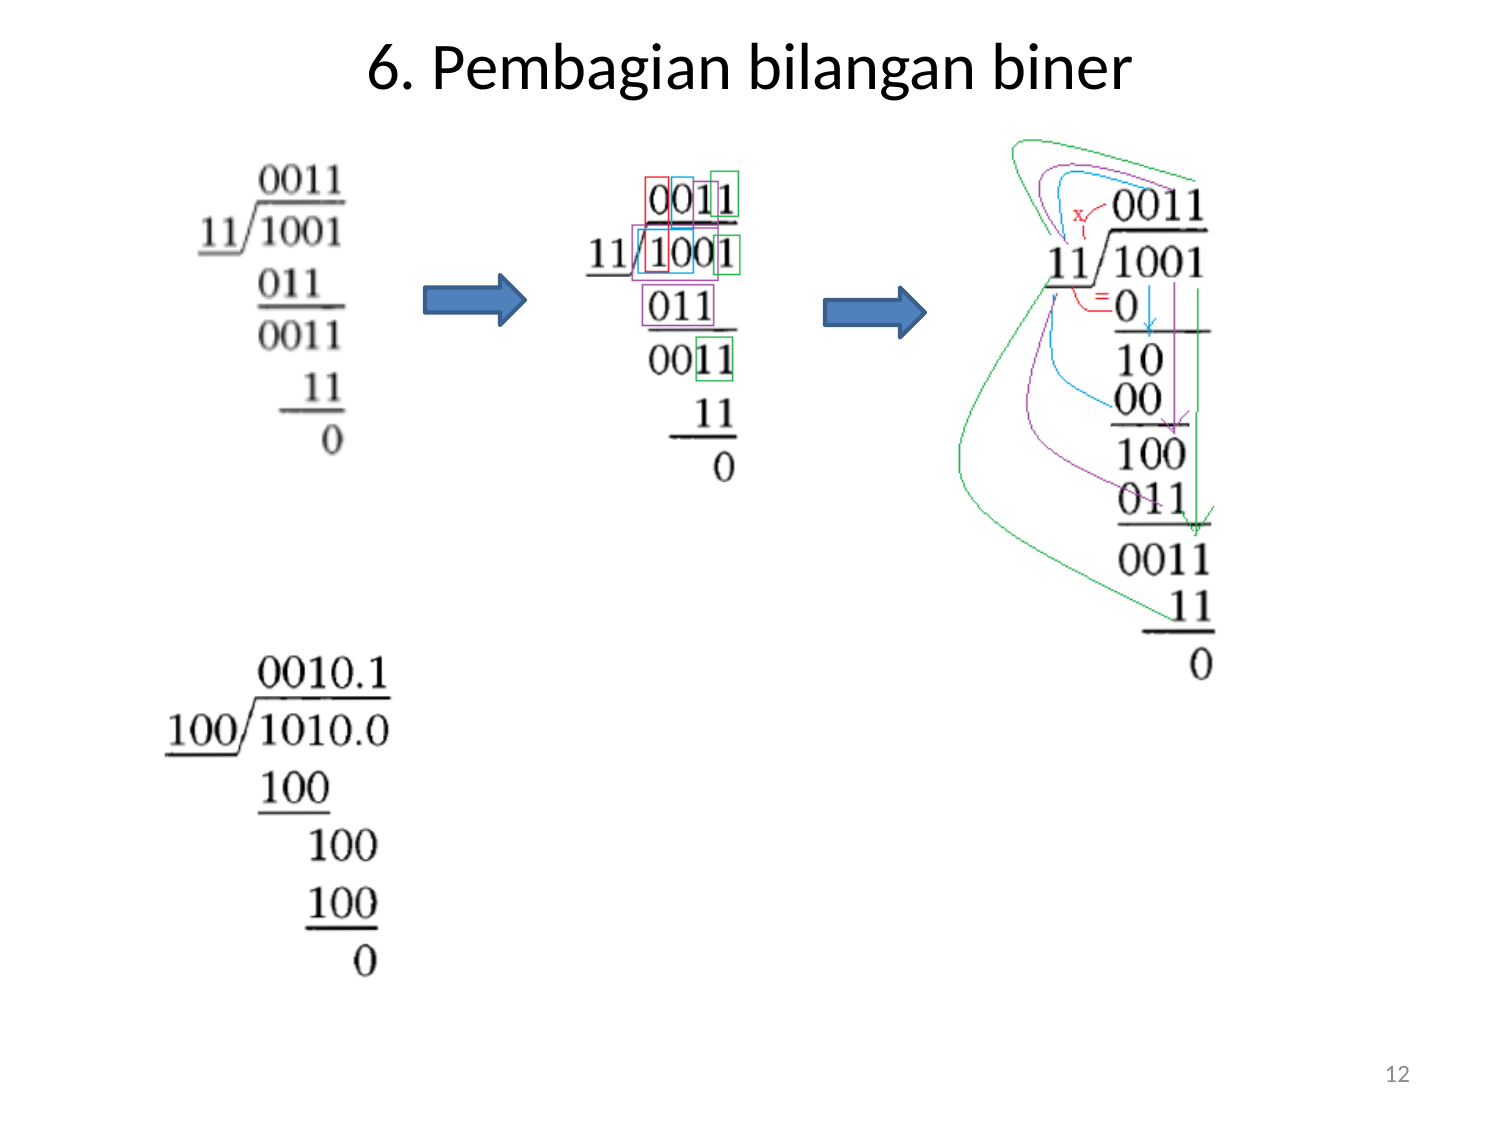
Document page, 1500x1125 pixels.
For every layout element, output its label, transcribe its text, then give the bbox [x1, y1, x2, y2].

title 6. Pembagian bilangan biner [75, 0, 1425, 125]
text_box [822, 285, 928, 340]
picture [162, 637, 393, 996]
text_box [422, 273, 528, 327]
picture [574, 162, 751, 488]
slide_number 12 [1074, 1042, 1425, 1103]
picture [187, 162, 351, 461]
picture [937, 124, 1224, 693]
